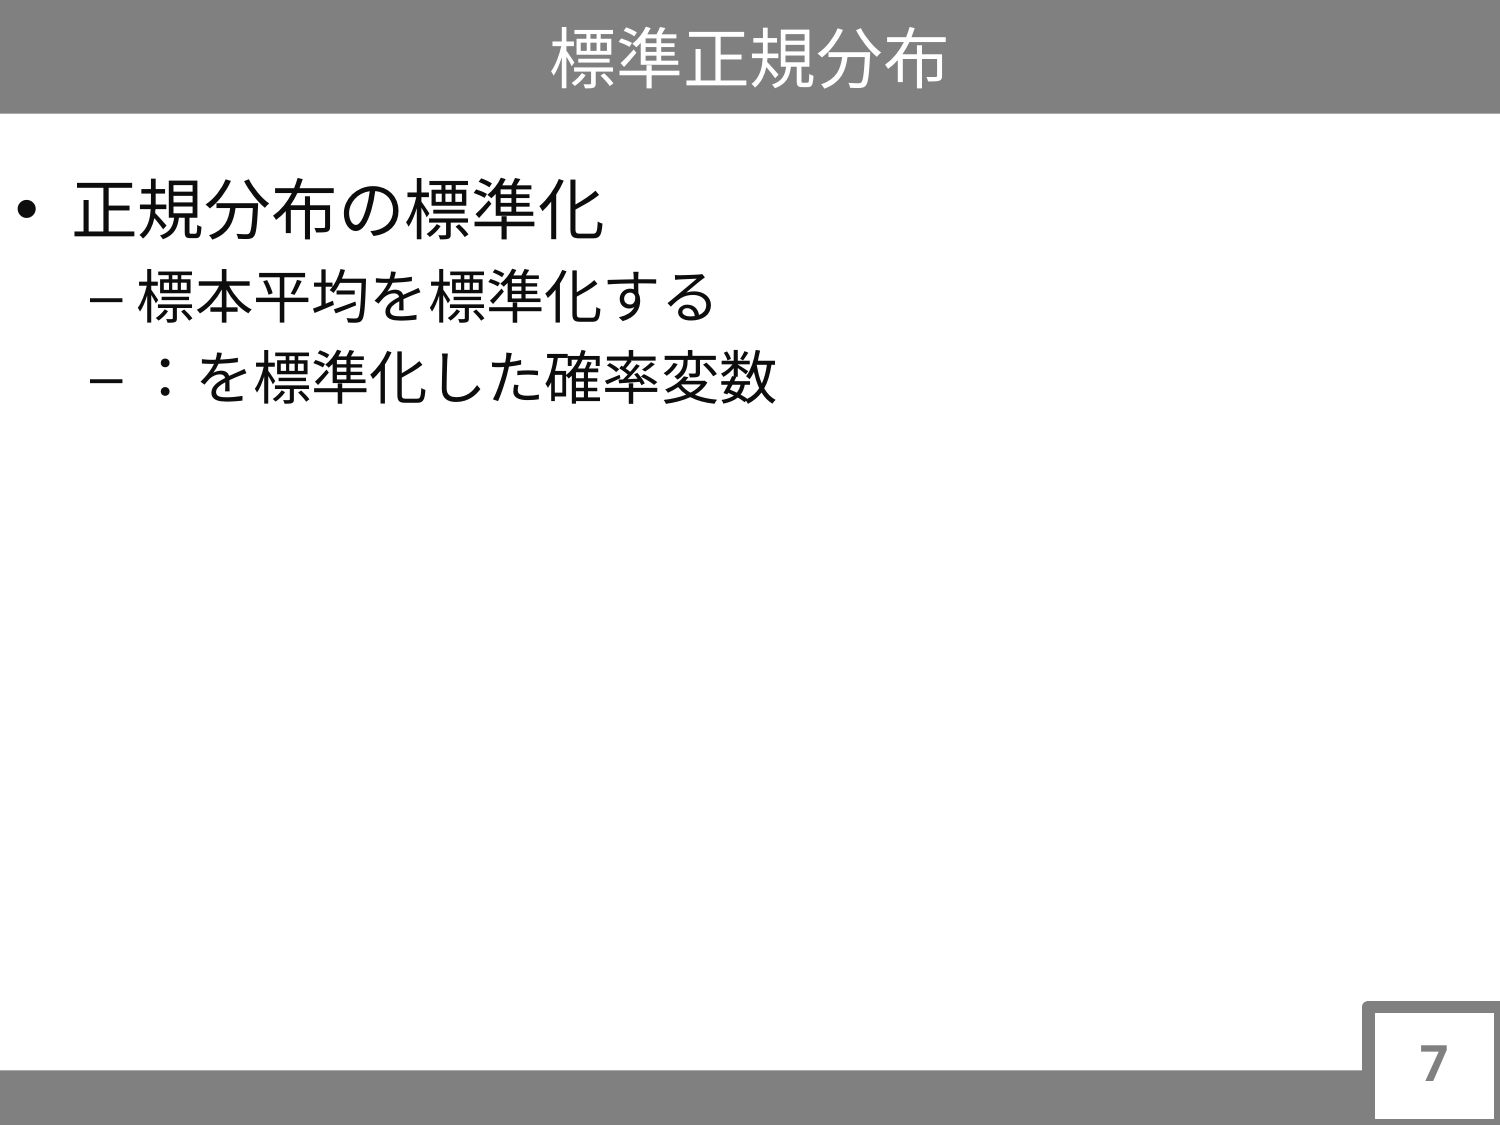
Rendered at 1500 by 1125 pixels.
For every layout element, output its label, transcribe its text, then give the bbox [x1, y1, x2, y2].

title 標準正規分布 [0, 0, 1500, 114]
slide_number 7 [1362, 1001, 1500, 1125]
